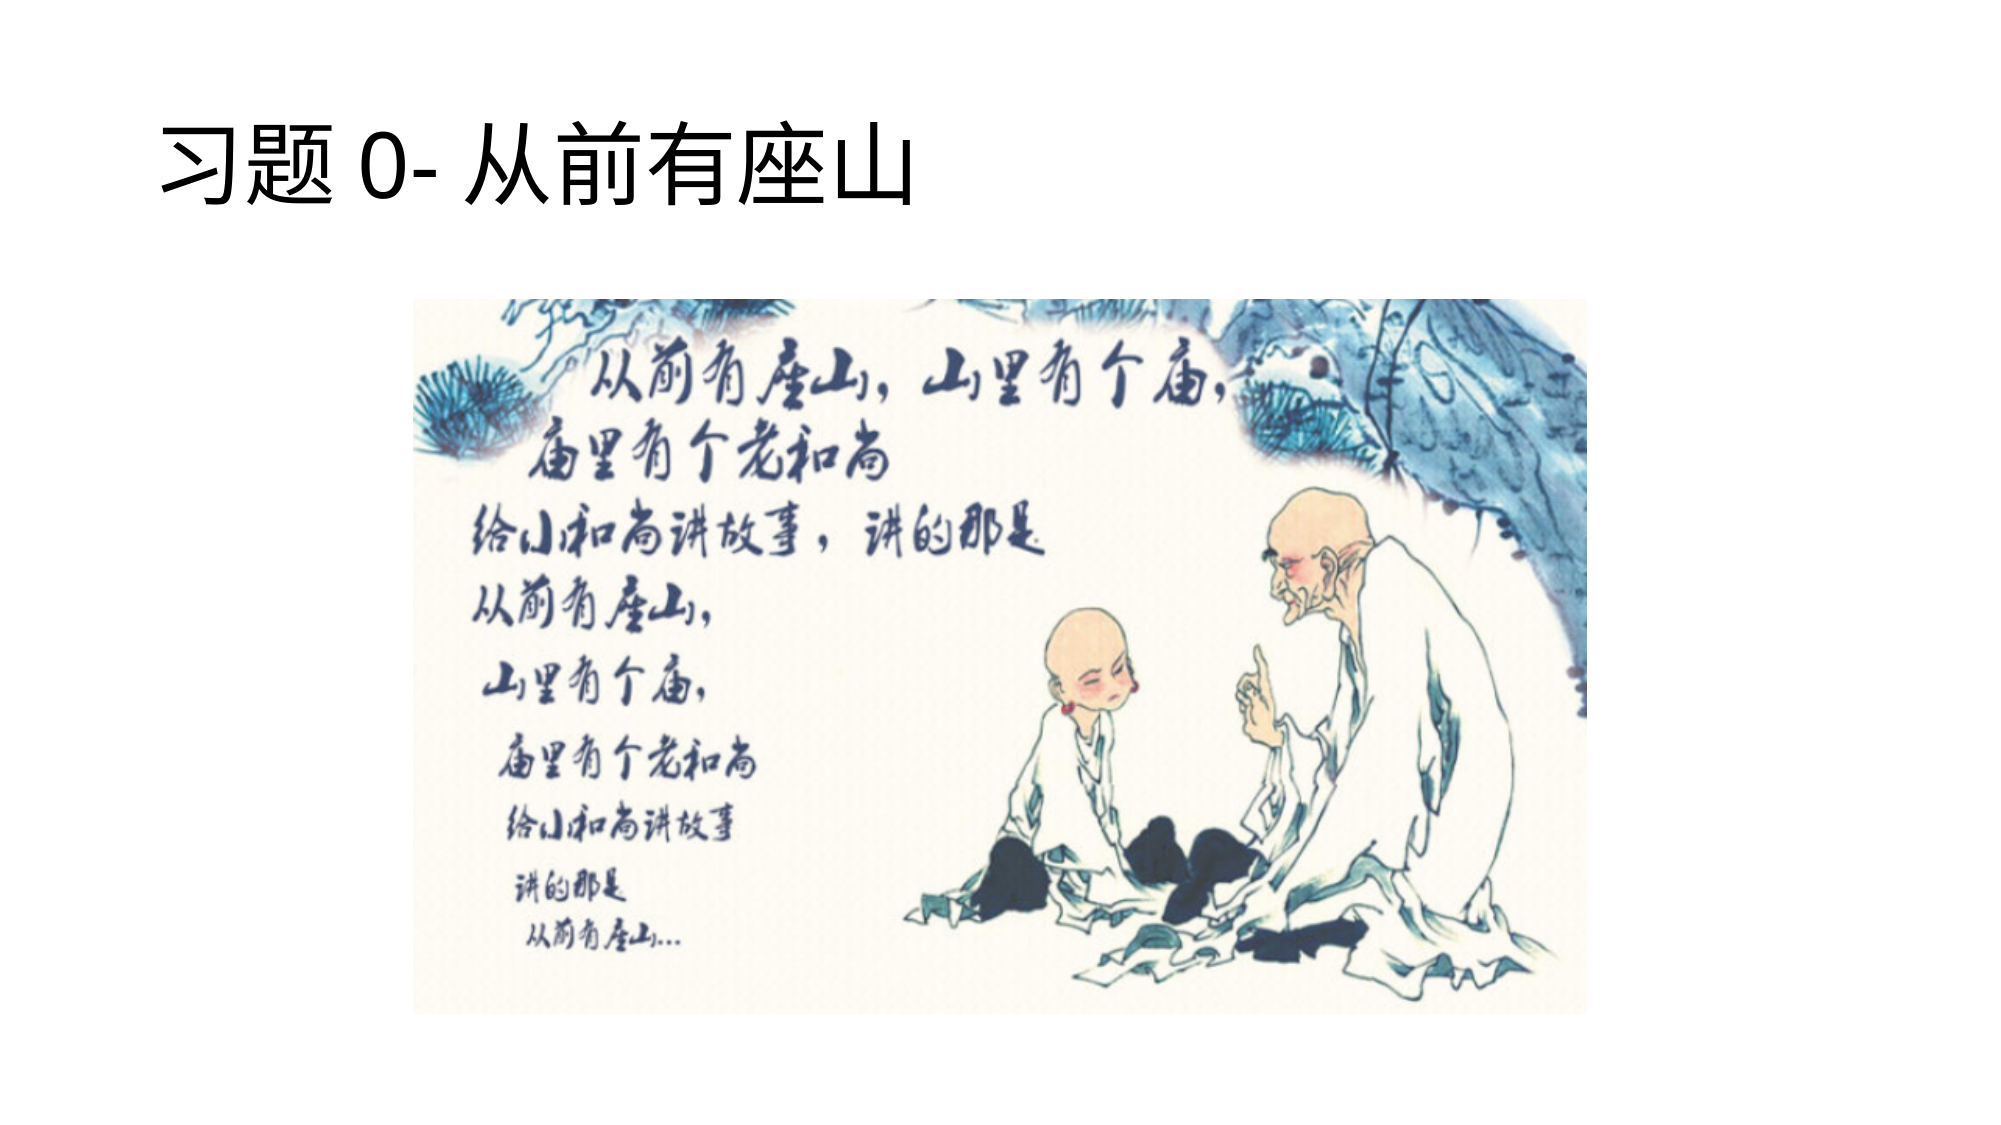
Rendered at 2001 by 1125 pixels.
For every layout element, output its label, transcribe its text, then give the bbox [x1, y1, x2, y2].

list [413, 299, 1587, 1014]
title 习题0-从前有座山 [137, 59, 1863, 278]
